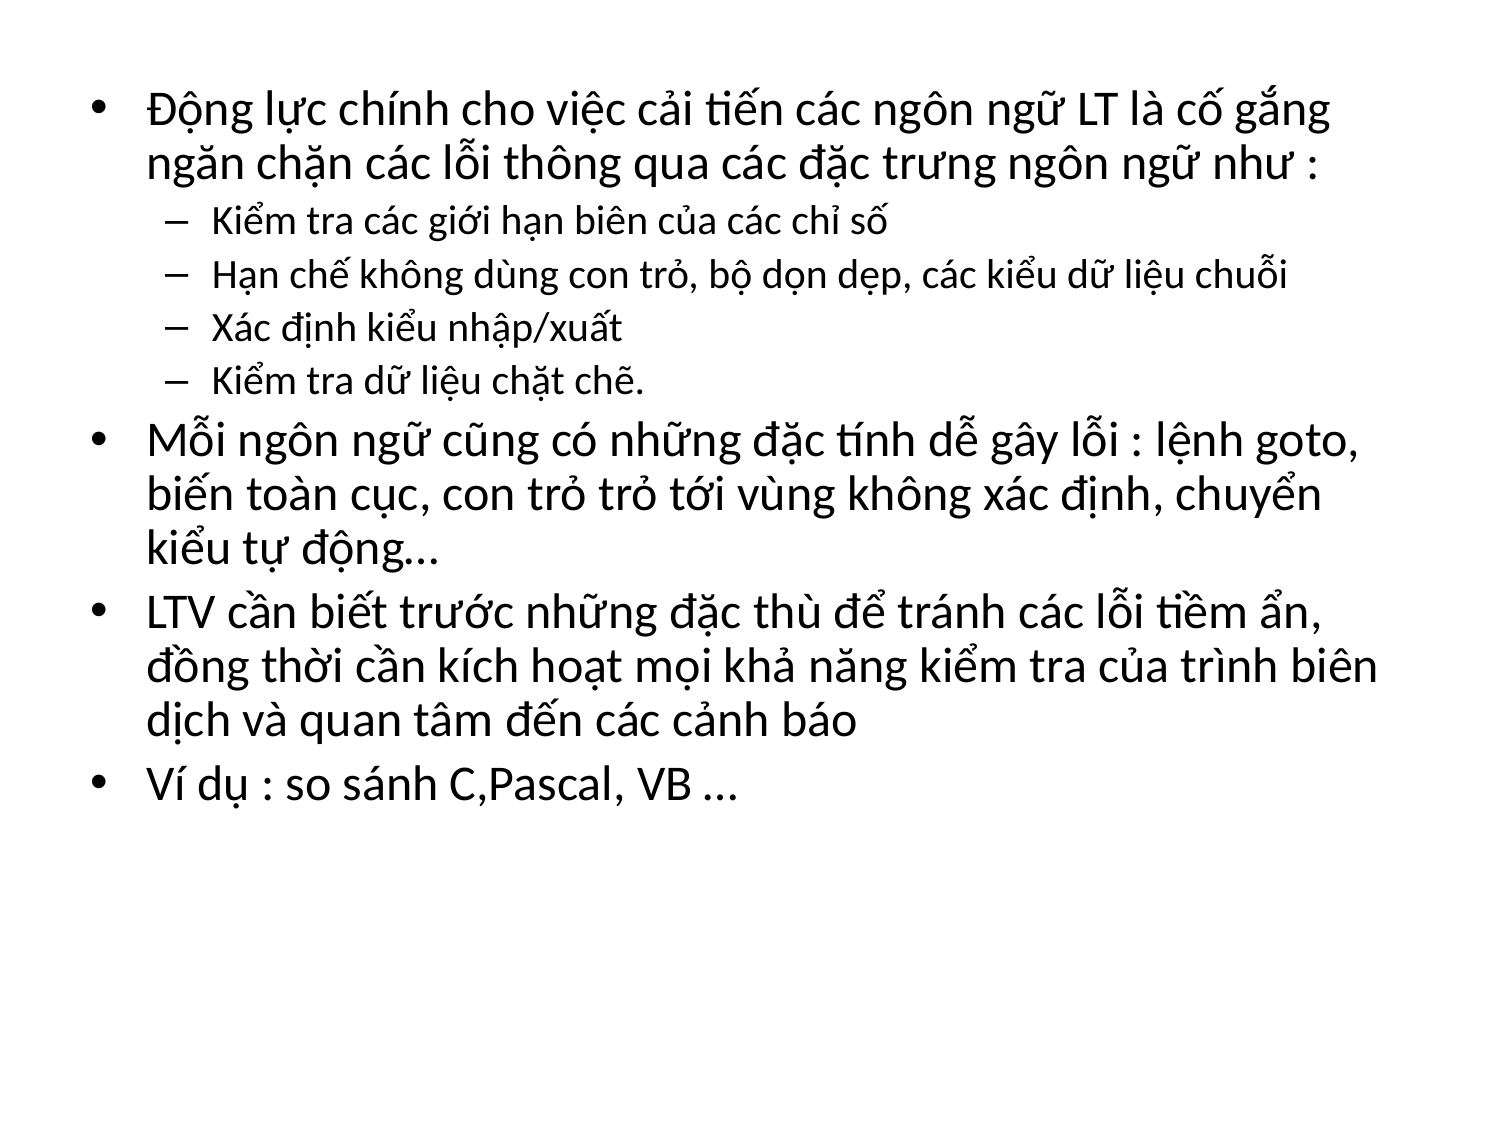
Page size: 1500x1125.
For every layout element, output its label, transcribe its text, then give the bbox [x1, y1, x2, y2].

list Động lực chính cho việc cải tiến các ngôn ngữ LT là cố gắng ngăn chặn các lỗi thông qua các đặc trưng ngôn ngữ như : Kiểm tra các giới hạn biên của các chỉ số Hạn chế không dùng con trỏ, bộ dọn dẹp, các kiểu dữ liệu chuỗi Xác định kiểu nhập/xuất Kiểm tra dữ liệu chặt chẽ. Mỗi ngôn ngữ cũng có những đặc tính dễ gây lỗi : lệnh goto, biến toàn cục, con trỏ trỏ tới vùng không xác định, chuyển kiểu tự động… LTV cần biết trước những đặc thù để tránh các lỗi tiềm ẩn, đồng thời cần kích hoạt mọi khả năng kiểm tra của trình biên dịch và quan tâm đến các cảnh báo Ví dụ : so sánh C,Pascal, VB … [75, 75, 1425, 1005]
